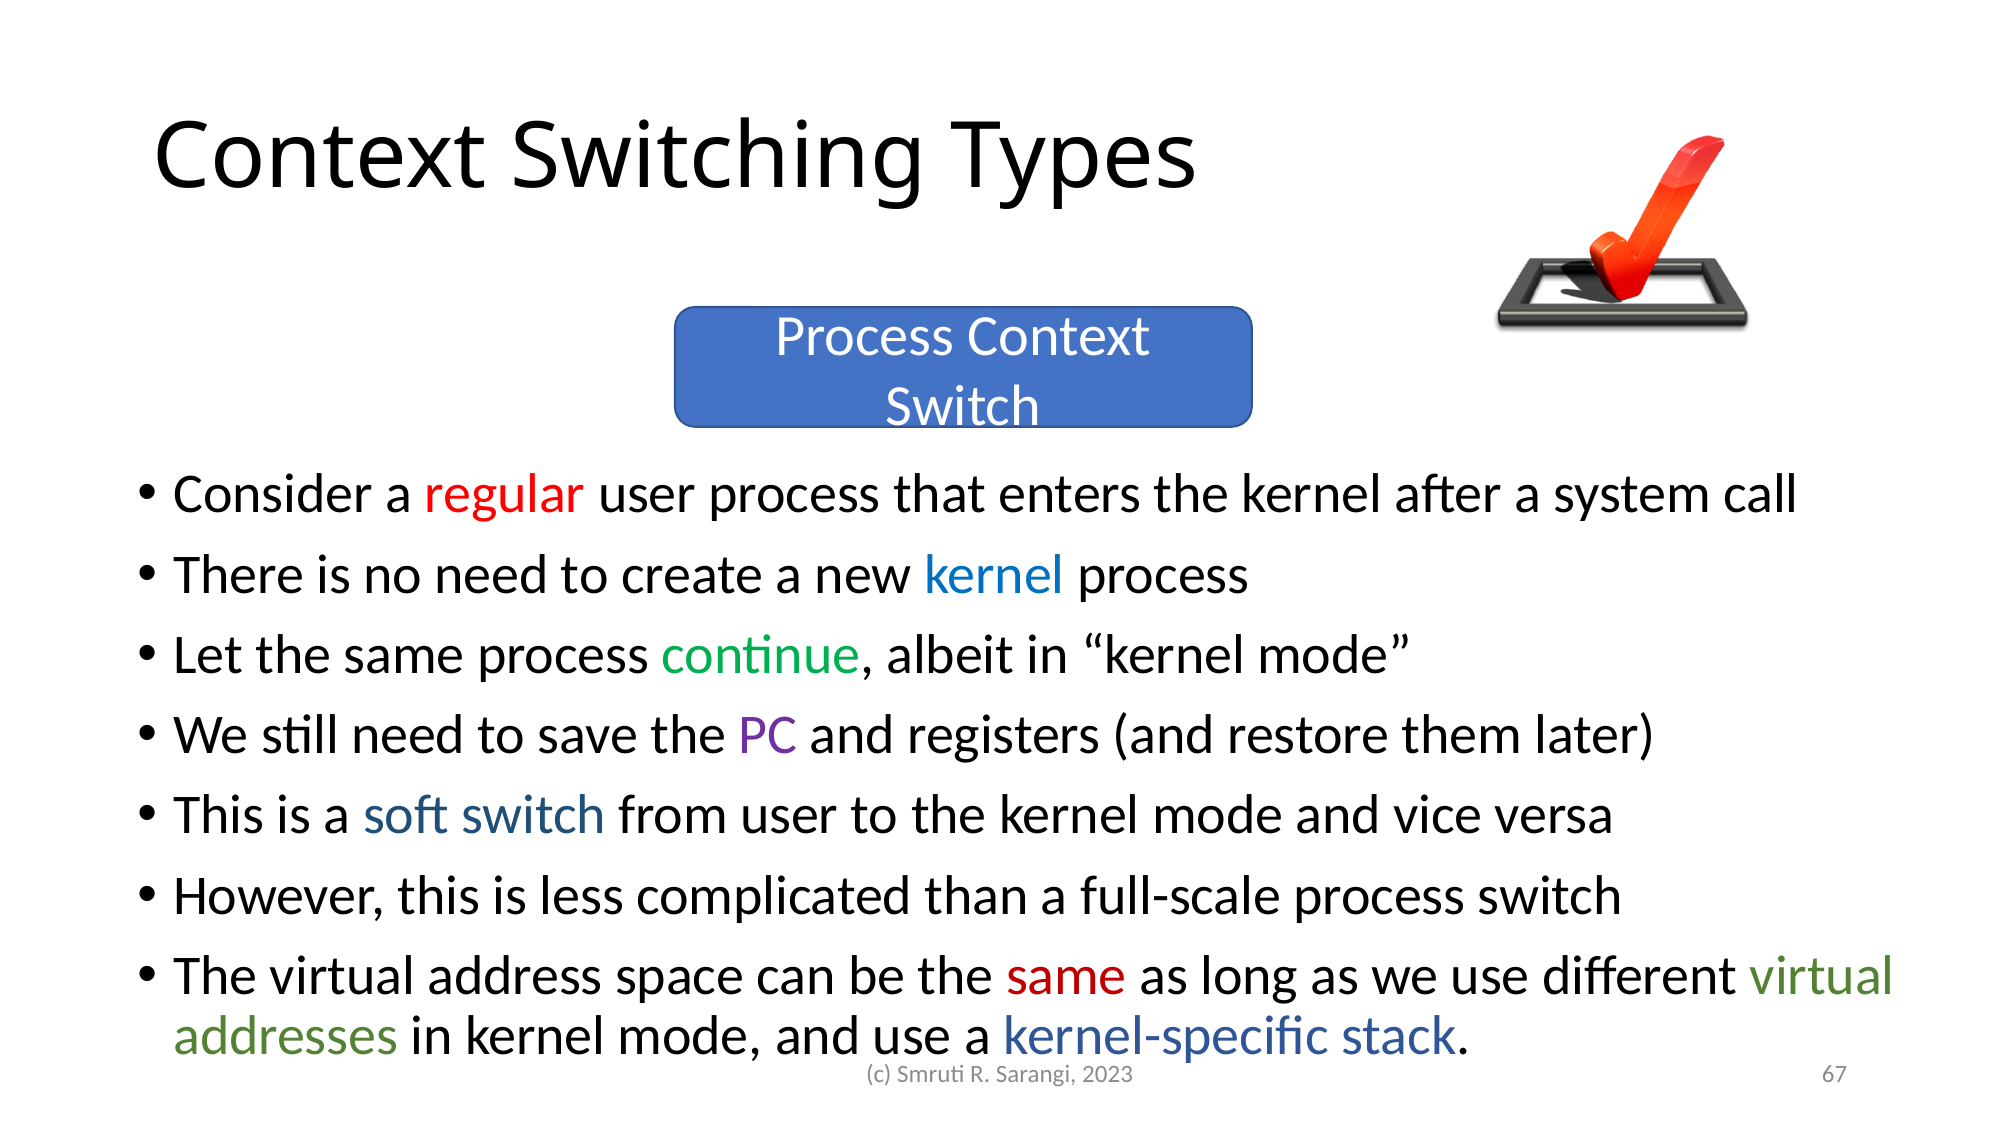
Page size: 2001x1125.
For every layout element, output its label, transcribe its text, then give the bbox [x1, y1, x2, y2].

slide_number 67 [1412, 1042, 1863, 1103]
footer (c) Smruti R. Sarangi, 2023 [662, 1042, 1338, 1103]
text_box Process Context Switch [673, 305, 1253, 428]
title Context Switching Types [137, 49, 1863, 267]
list Consider a regular user process that enters the kernel after a system call There is no need to create a new kernel process Let the same process continue, albeit in “kernel mode” We still need to save the PC and registers (and restore them later) This is a soft switch from user to the kernel mode and vice versa However, this is less complicated than a full-scale process switch The virtual address space can be the same as long as we use different virtual addresses in kernel mode, and use a kernel-specific stack. [122, 457, 1921, 1076]
picture [1467, 129, 1777, 444]
